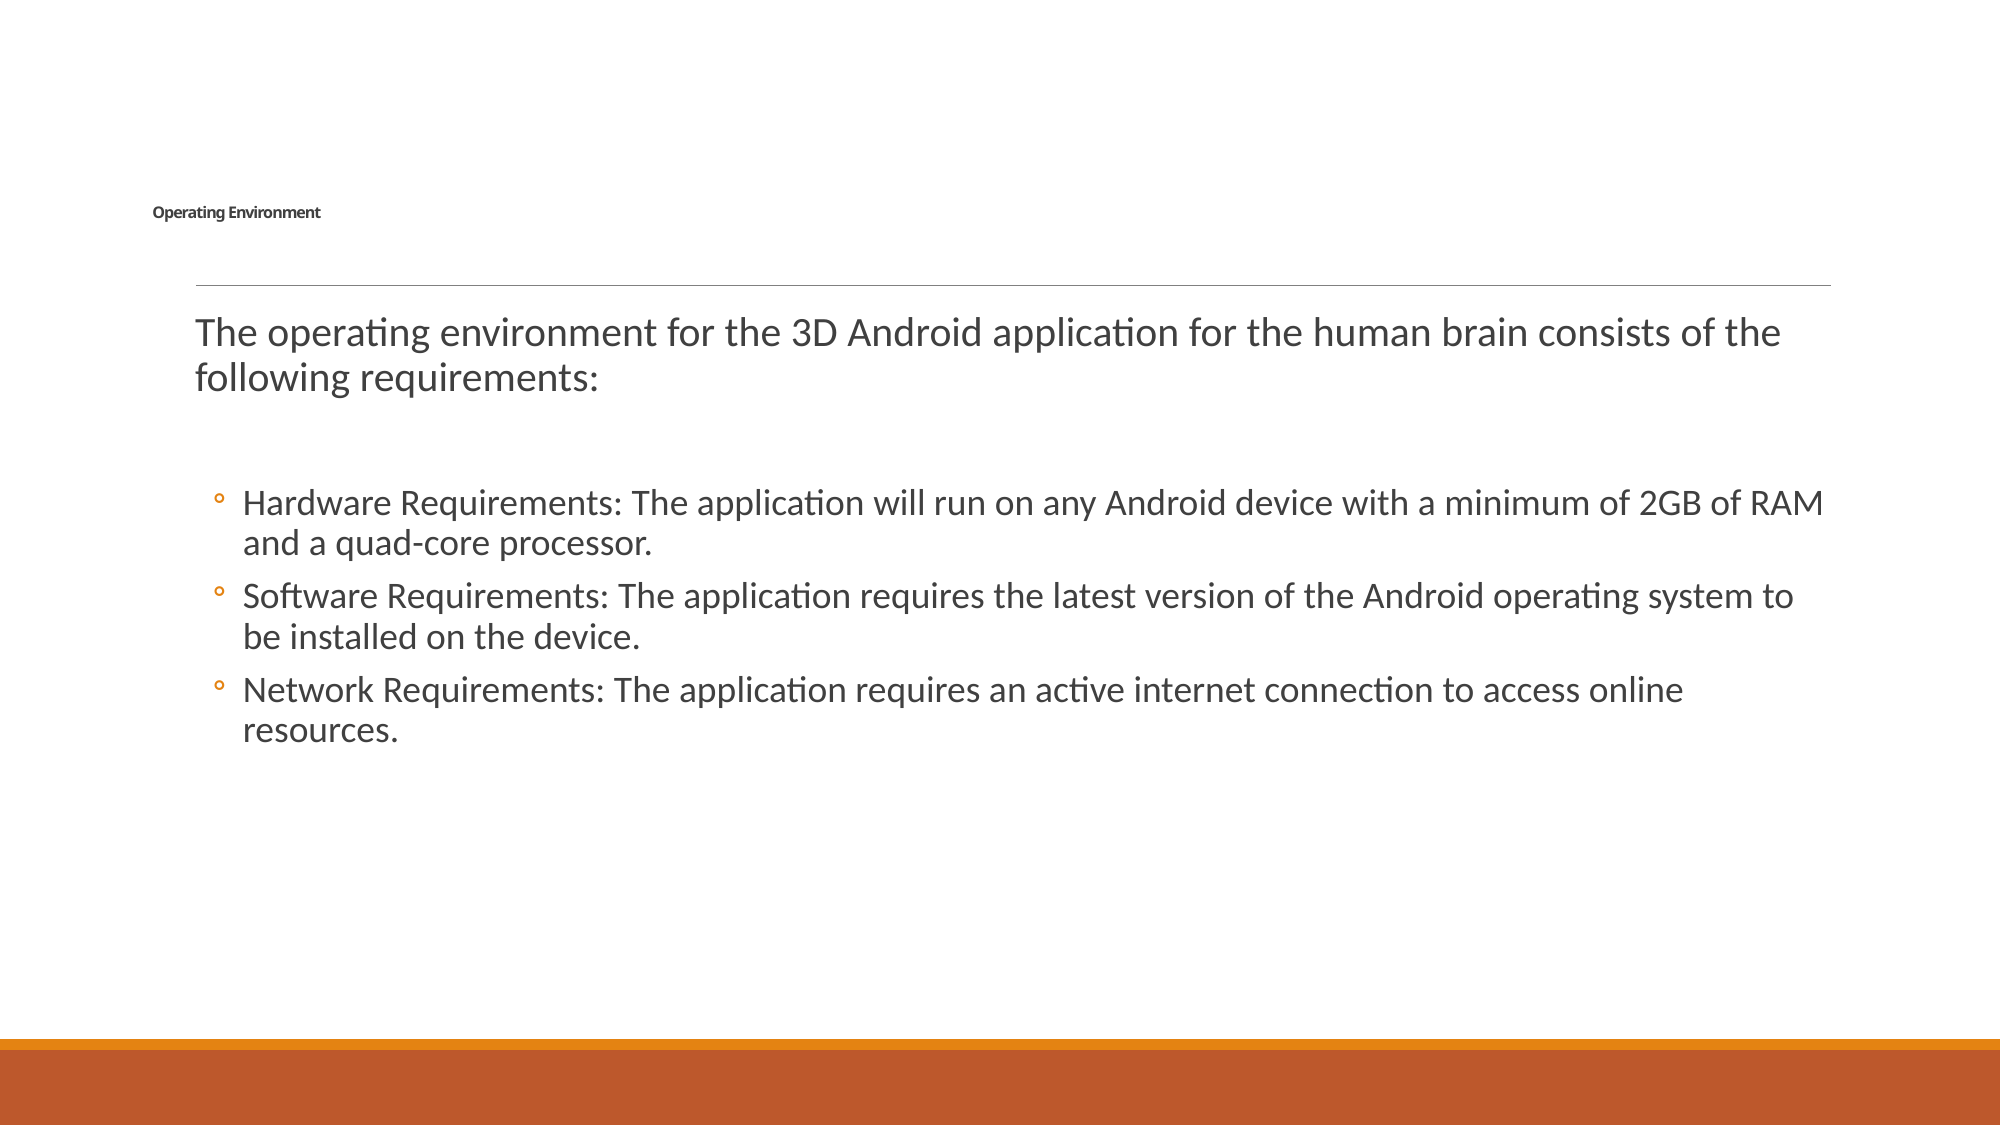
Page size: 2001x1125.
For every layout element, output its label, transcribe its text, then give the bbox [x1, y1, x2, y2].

list The operating environment for the 3D Android application for the human brain consists of the following requirements: Hardware Requirements: The application will run on any Android device with a minimum of 2GB of RAM and a quad-core processor. Software Requirements: The application requires the latest version of the Android operating system to be installed on the device. Network Requirements: The application requires an active internet connection to access online resources. [180, 302, 1830, 963]
title Operating Environment [137, 197, 1434, 249]
